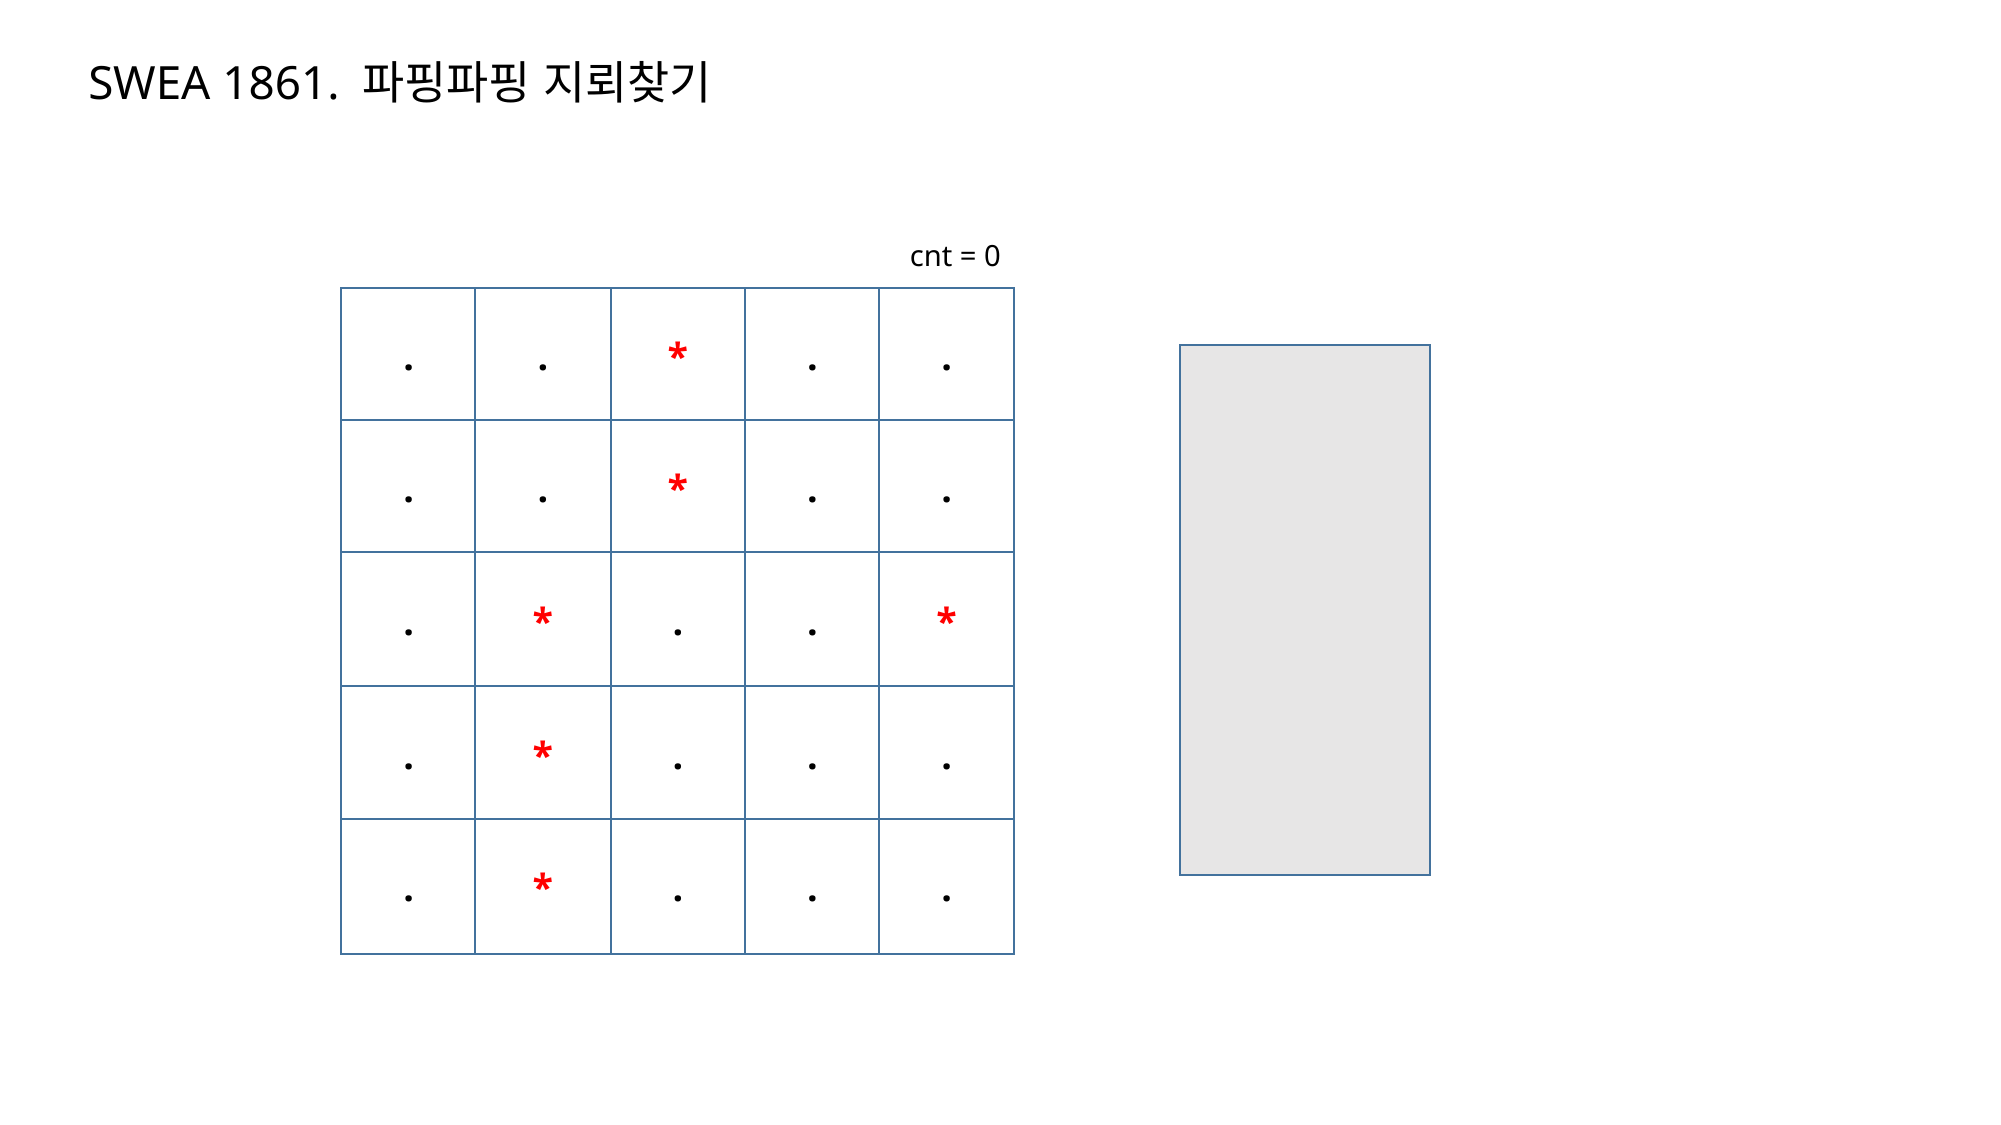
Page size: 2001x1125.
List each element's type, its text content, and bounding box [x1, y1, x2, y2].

text_box * [612, 287, 744, 419]
text_box . [340, 818, 474, 955]
text_box . [612, 551, 744, 685]
text_box . [612, 685, 744, 818]
text_box . [340, 551, 474, 685]
text_box cnt = 0 [895, 229, 1016, 280]
text_box . [474, 419, 612, 551]
text_box . [878, 818, 1015, 955]
text_box * [612, 419, 744, 551]
text_box * [474, 818, 612, 955]
text_box . [878, 287, 1015, 419]
text_box . [474, 287, 612, 419]
text_box . [744, 419, 878, 551]
text_box * [878, 551, 1015, 685]
text_box . [744, 818, 878, 955]
text_box . [340, 287, 474, 419]
text_box . [340, 419, 474, 551]
text_box [1179, 344, 1431, 876]
text_box . [340, 685, 474, 818]
text_box * [474, 551, 612, 685]
text_box . [744, 287, 878, 419]
text_box . [612, 818, 744, 955]
text_box SWEA 1861. 파핑파핑 지뢰찾기 [73, 46, 780, 117]
text_box . [878, 419, 1015, 551]
text_box * [474, 685, 612, 818]
text_box . [744, 551, 878, 685]
text_box . [744, 685, 878, 818]
text_box . [878, 685, 1015, 818]
